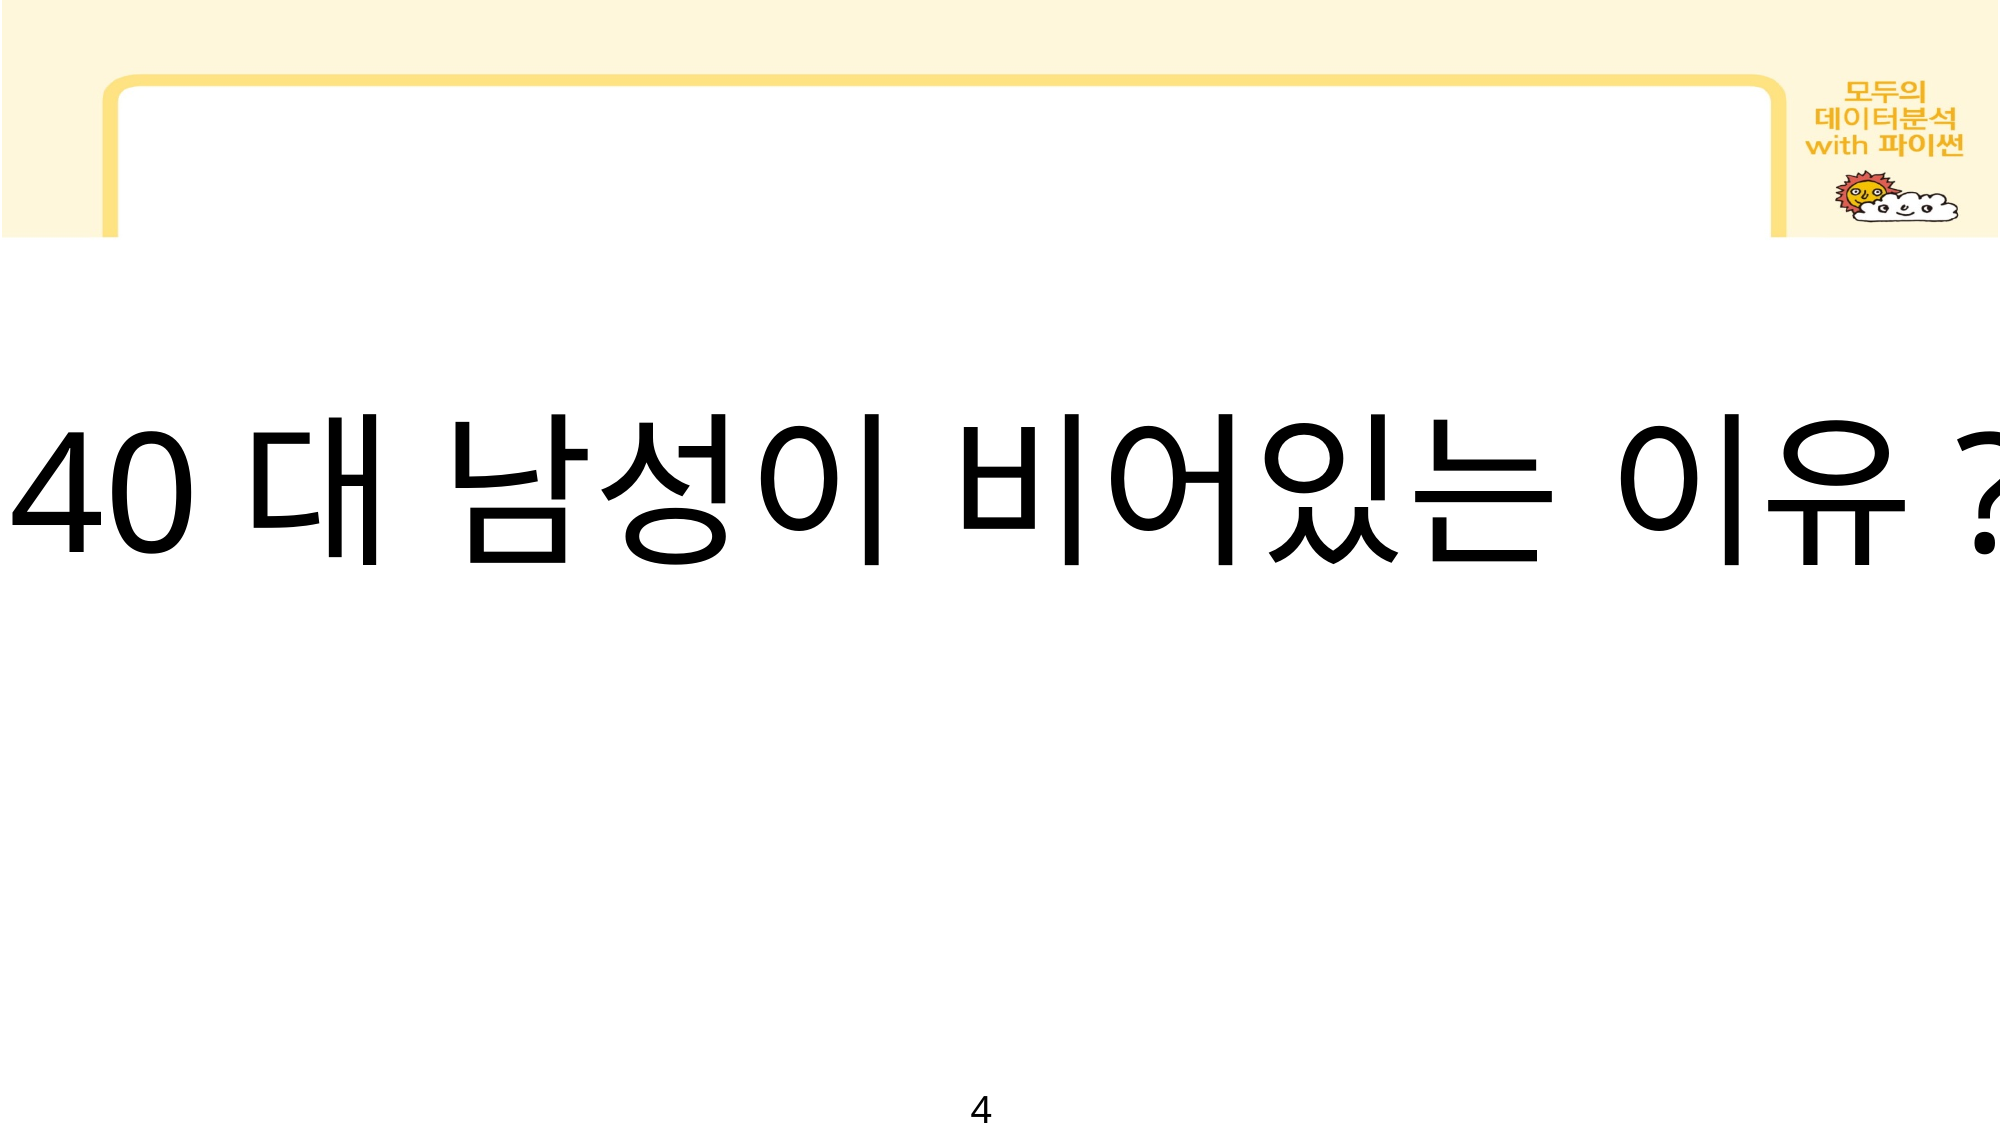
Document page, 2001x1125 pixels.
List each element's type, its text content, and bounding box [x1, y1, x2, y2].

picture [2, 0, 1998, 1125]
text_box 4 [955, 1078, 1010, 1125]
text_box 40대 남성이 비어있는 이유? [0, 378, 1983, 594]
